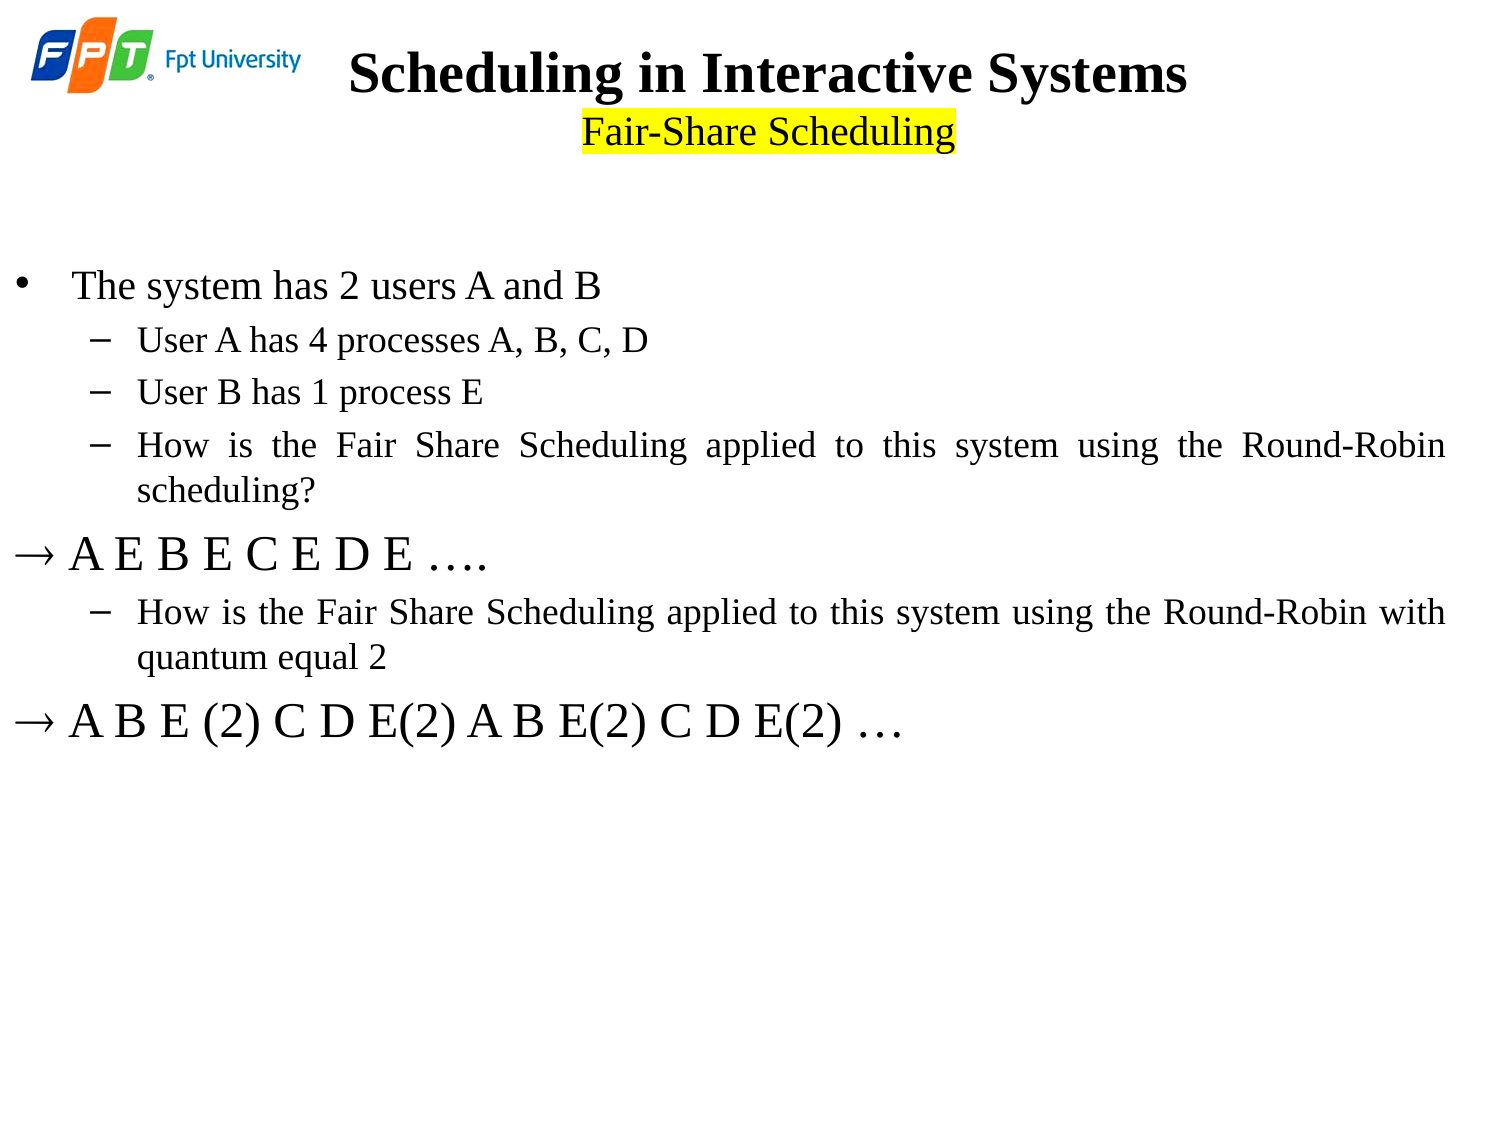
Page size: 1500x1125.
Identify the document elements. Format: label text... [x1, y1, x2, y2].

list The system has 2 users A and B User A has 4 processes A, B, C, D User B has 1 process E How is the Fair Share Scheduling applied to this system using the Round-Robin scheduling?  A E B E C E D E …. How is the Fair Share Scheduling applied to this system using the Round-Robin with quantum equal 2  A B E (2) C D E(2) A B E(2) C D E(2) … [0, 249, 1463, 1125]
text_box Scheduling in Interactive Systems Fair-Share Scheduling [137, 0, 1400, 188]
picture [0, 0, 137, 122]
